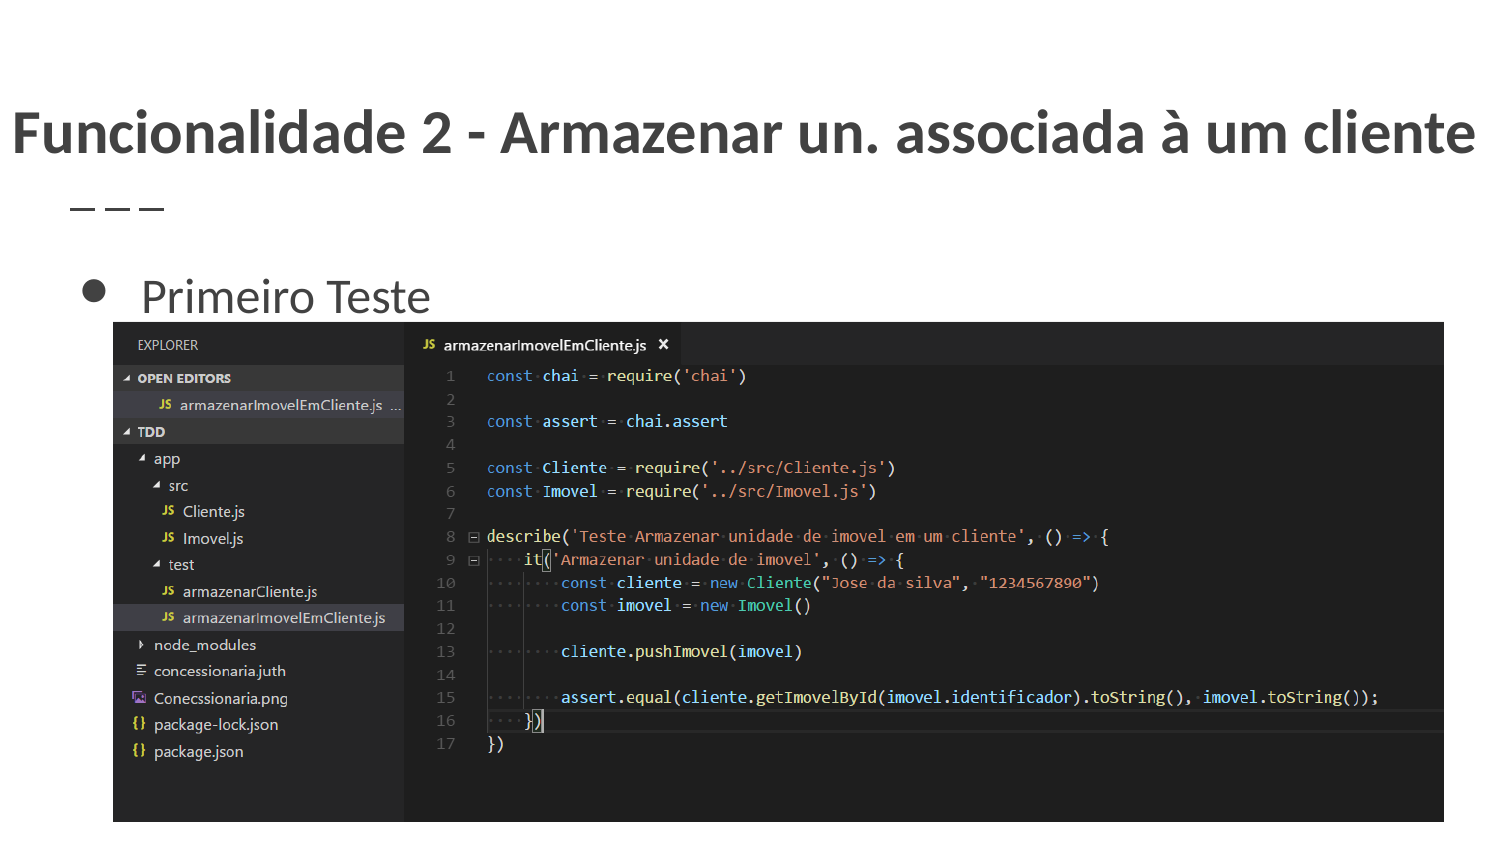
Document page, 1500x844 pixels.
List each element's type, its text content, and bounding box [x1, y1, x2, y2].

picture [113, 320, 1444, 822]
list Primeiro Teste [51, 239, 1449, 748]
title Funcionalidade 2 - Armazenar un. associada à um cliente [0, 61, 1500, 182]
